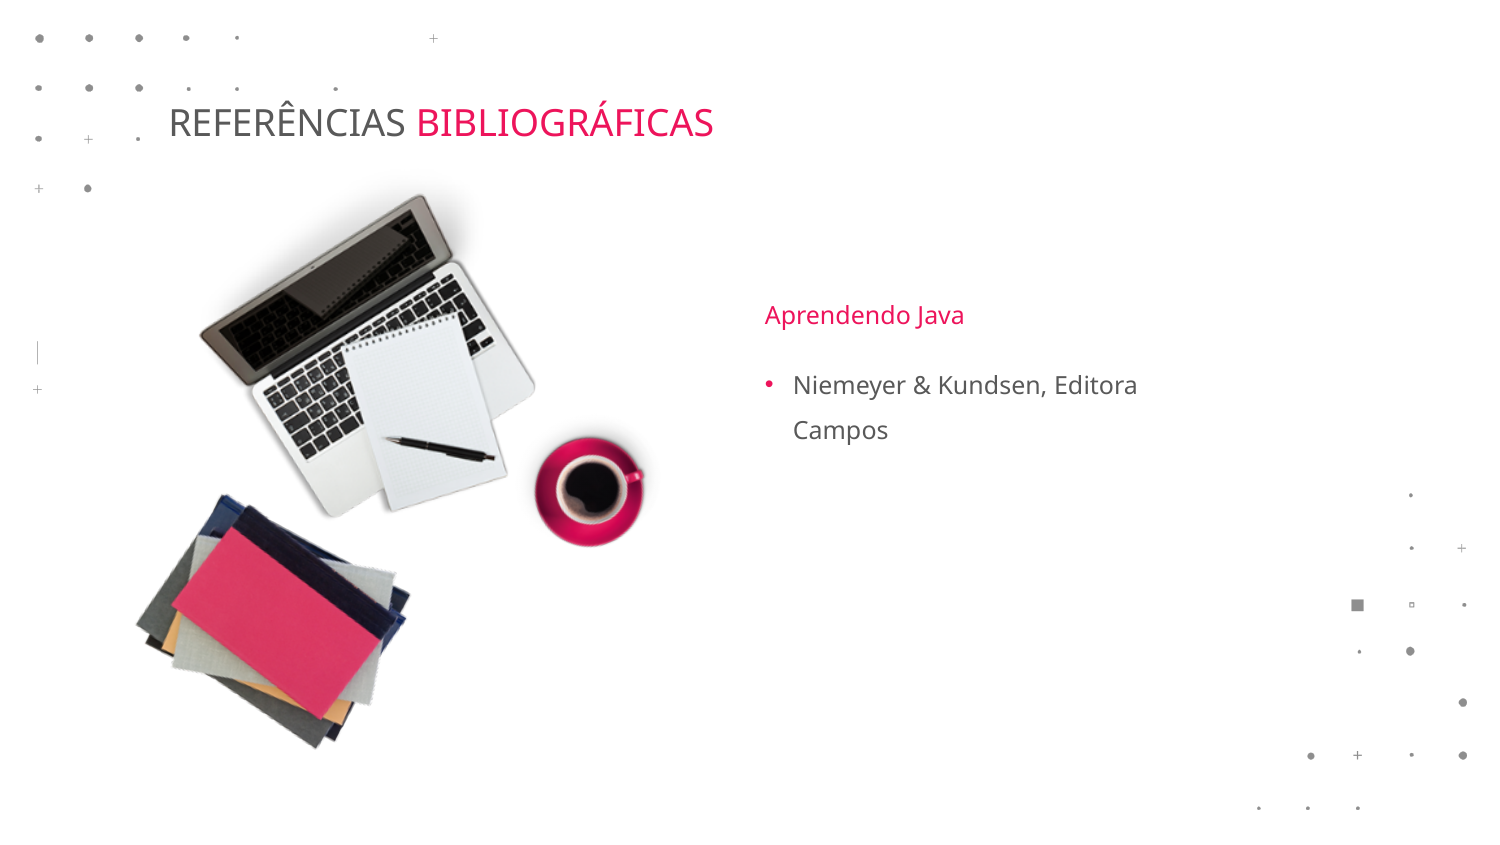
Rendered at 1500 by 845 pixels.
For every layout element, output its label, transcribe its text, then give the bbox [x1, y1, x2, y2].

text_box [135, 165, 704, 738]
text_box REFERÊNCIAS BIBLIOGRÁFICAS [153, 91, 1273, 151]
picture [33, 34, 1467, 810]
text_box Aprendendo Java Niemeyer & Kundsen, Editora Campos [749, 221, 1225, 452]
